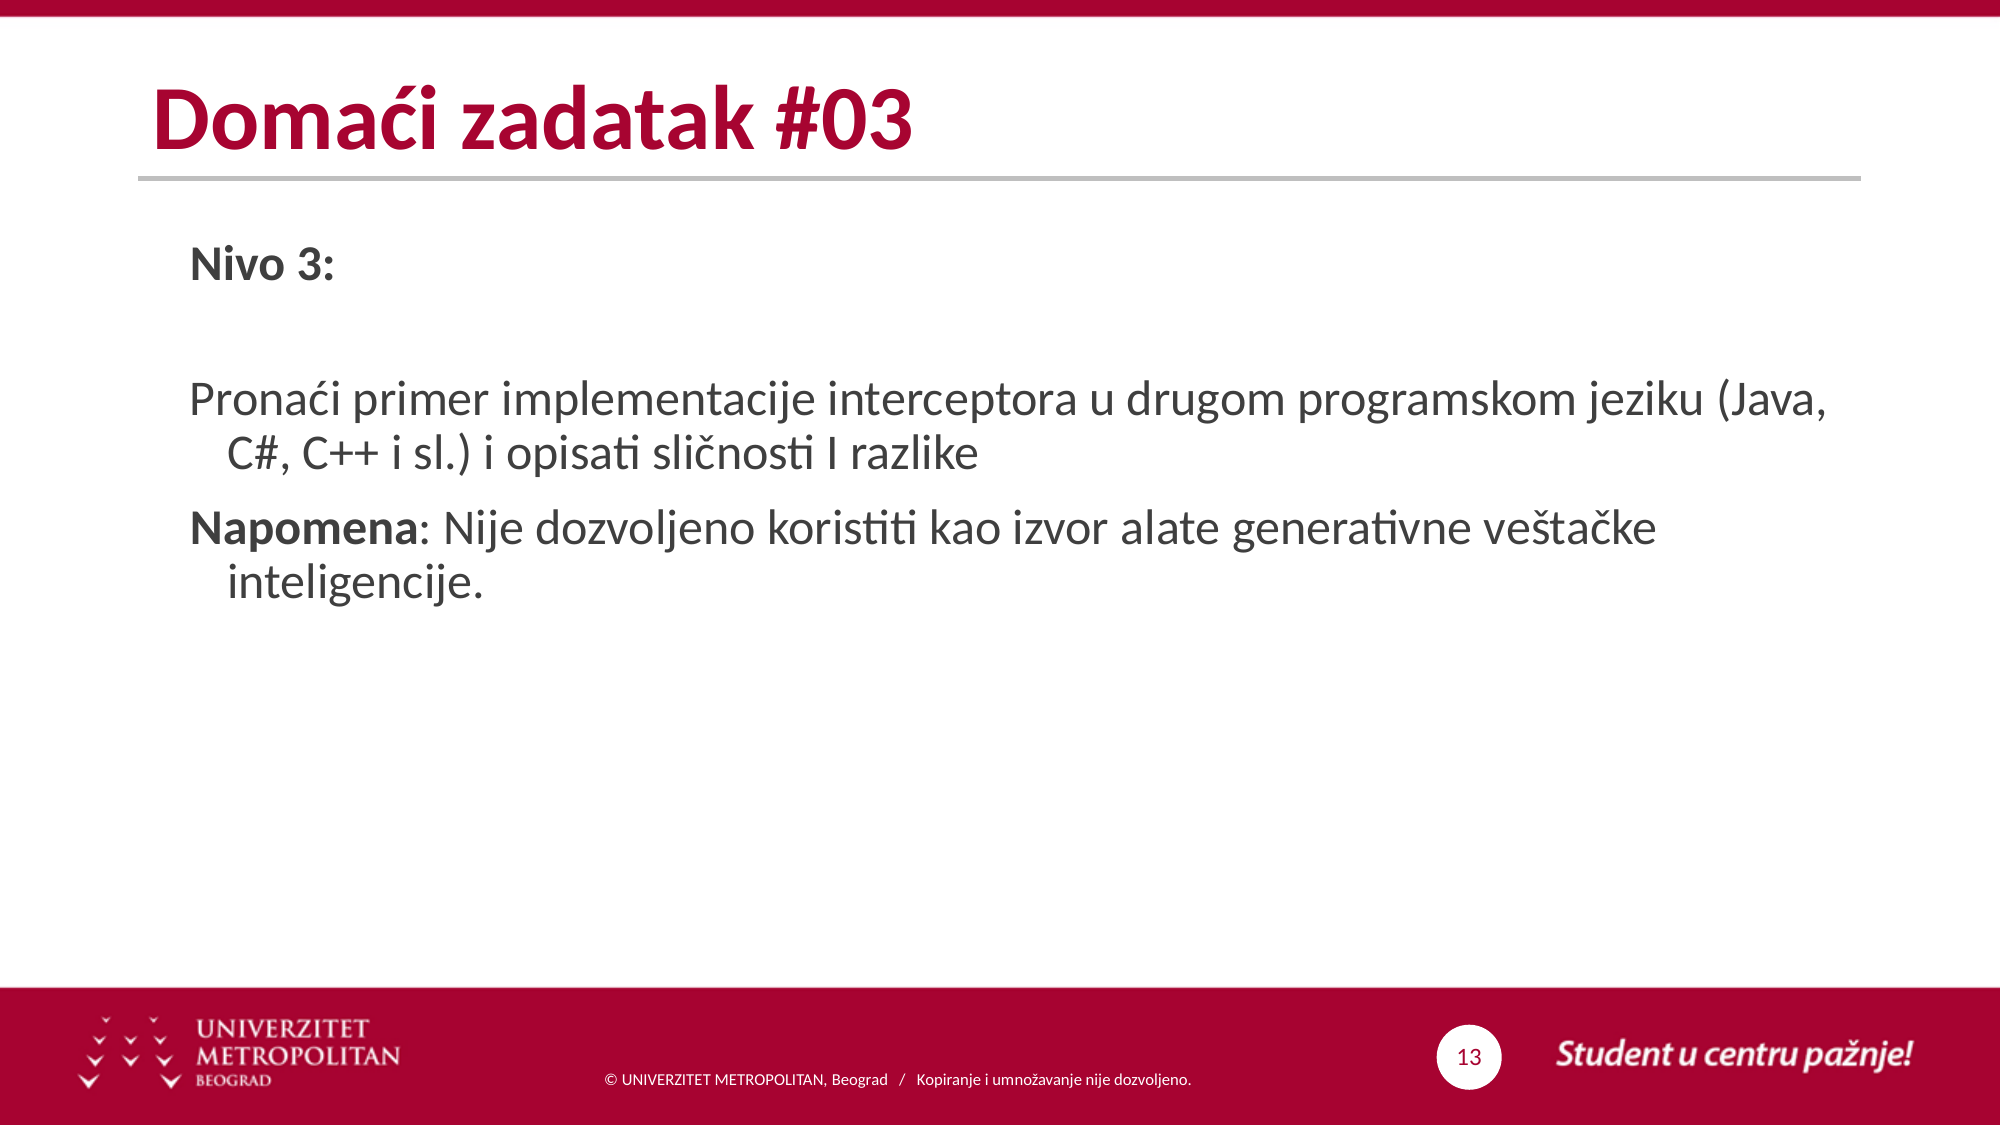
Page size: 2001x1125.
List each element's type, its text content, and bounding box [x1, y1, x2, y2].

list Nivo 3: Pronaći primer implementacije interceptora u drugom programskom jeziku (Java, C#, C++ i sl.) i opisati sličnosti I razlike Napomena: Nije dozvoljeno koristiti kao izvor alate generativne veštačke inteligencije. [137, 230, 1863, 944]
title Domaći zadatak #03 [137, 63, 1863, 202]
picture [0, 0, 2000, 1125]
